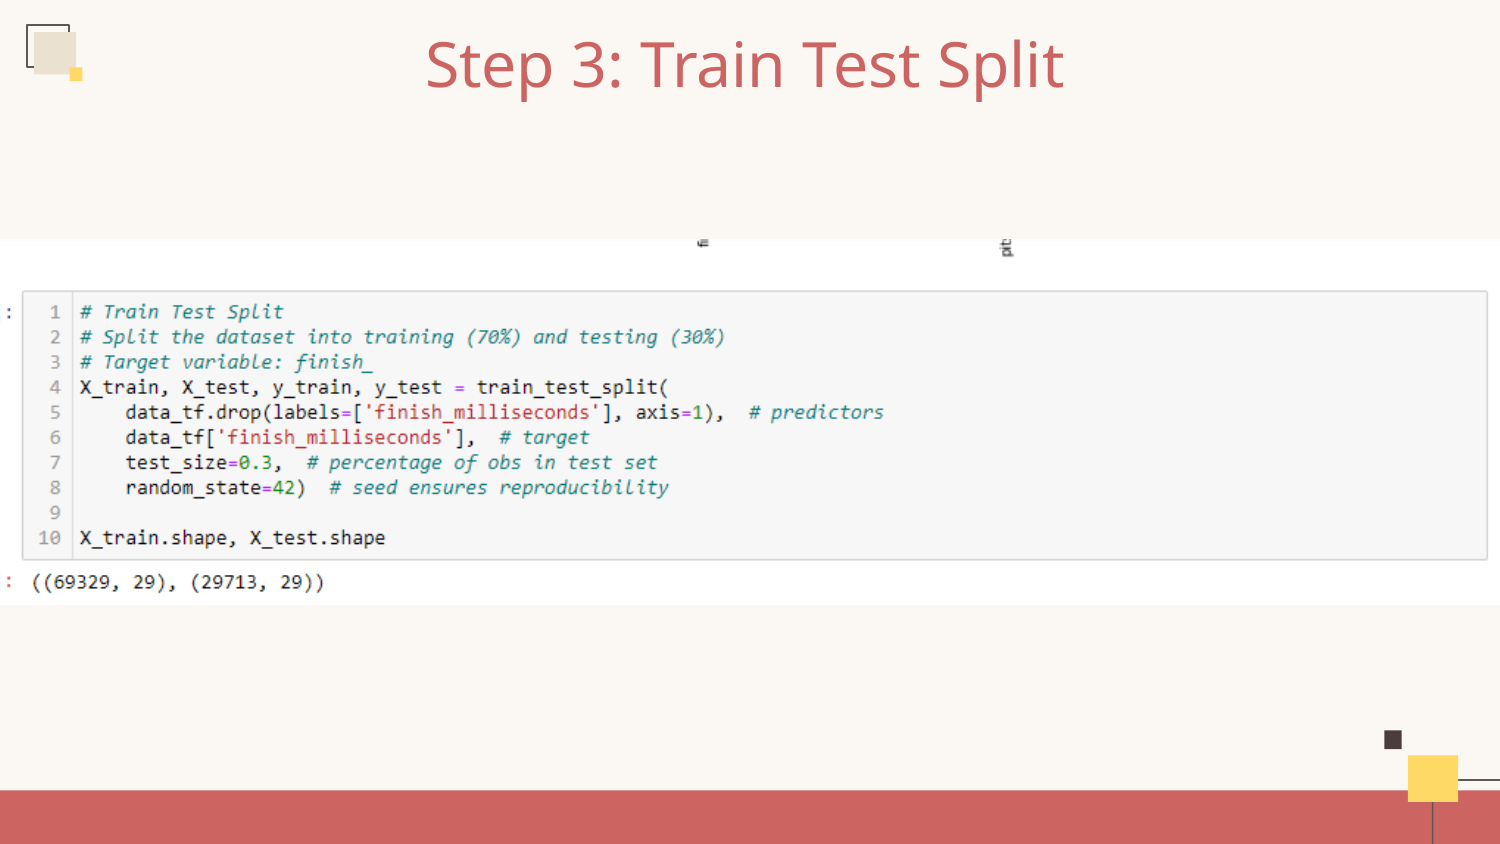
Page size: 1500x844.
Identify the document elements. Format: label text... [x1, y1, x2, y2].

title Step 3: Train Test Split [46, 15, 1444, 110]
picture [0, 239, 1500, 605]
